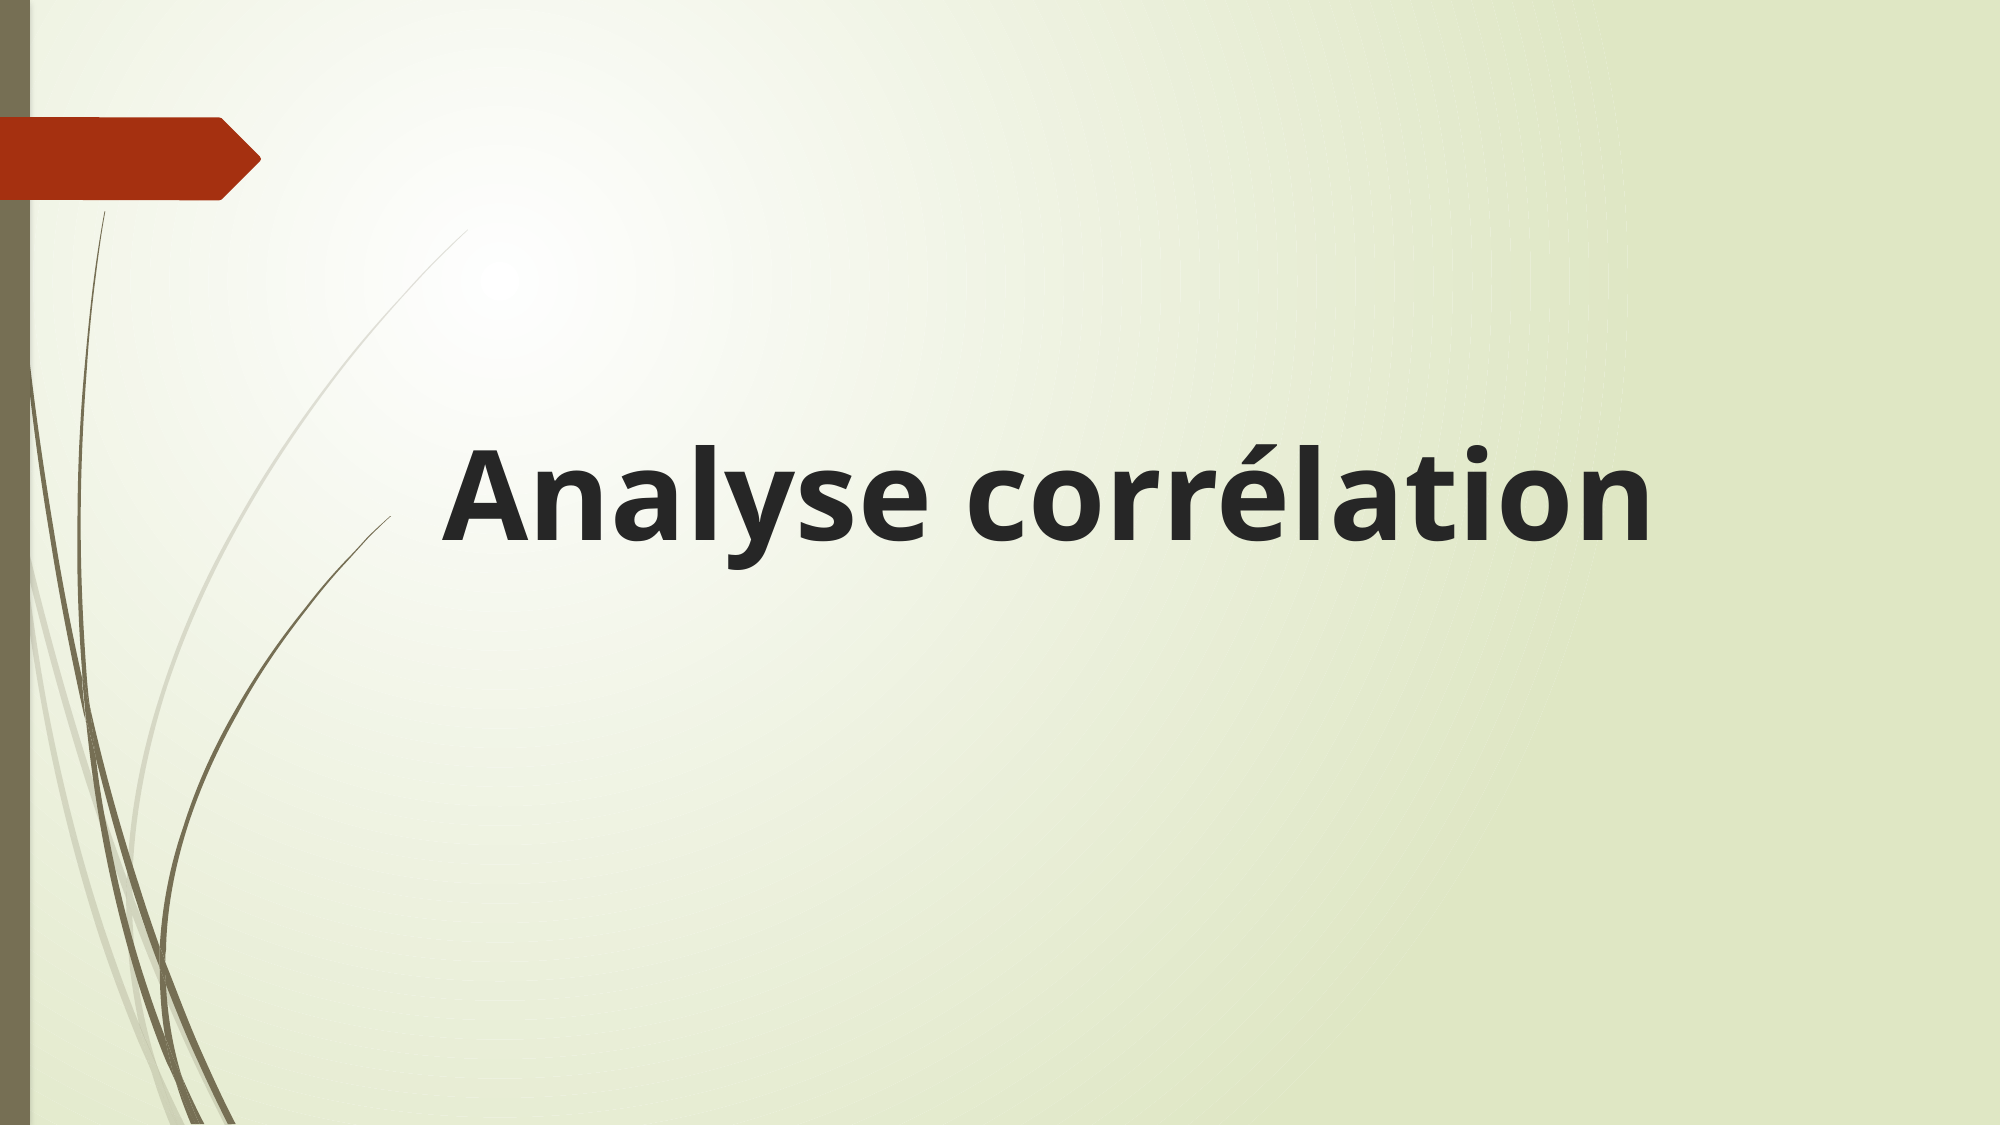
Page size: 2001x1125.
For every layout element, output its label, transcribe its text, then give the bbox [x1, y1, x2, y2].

title Analyse corrélation [427, 408, 1747, 583]
